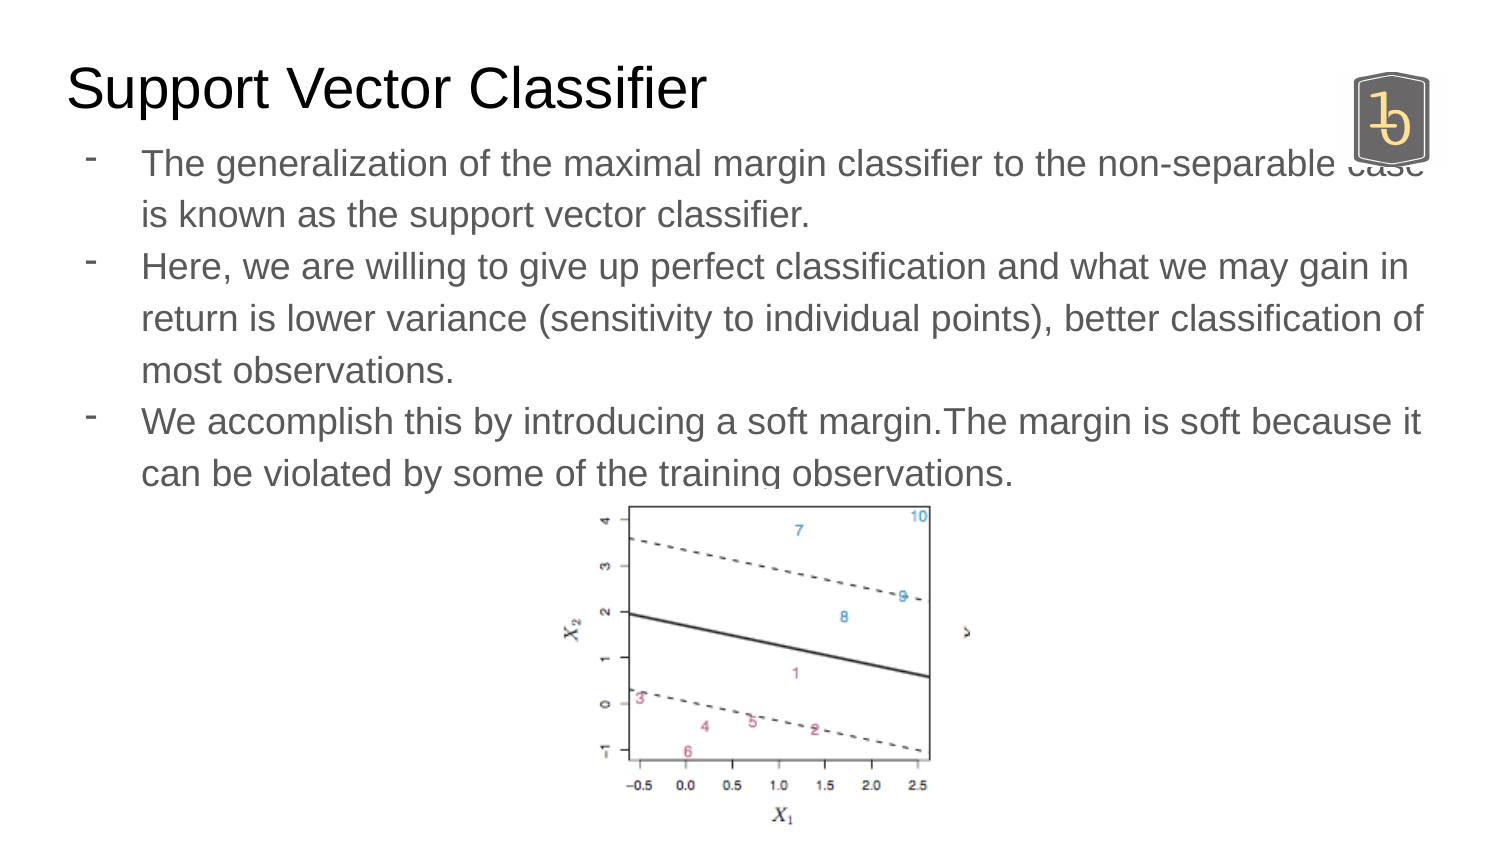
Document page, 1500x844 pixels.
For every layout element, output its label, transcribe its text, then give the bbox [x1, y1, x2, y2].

title Support Vector Classifier [51, 35, 1449, 116]
picture [1334, 72, 1450, 168]
list The generalization of the maximal margin classifier to the non-separable case is known as the support vector classifier. Here, we are willing to give up perfect classification and what we may gain in return is lower variance (sensitivity to individual points), better classification of most observations. We accomplish this by introducing a soft margin.The margin is soft because it can be violated by some of the training observations. [51, 116, 1449, 678]
picture [530, 489, 970, 831]
